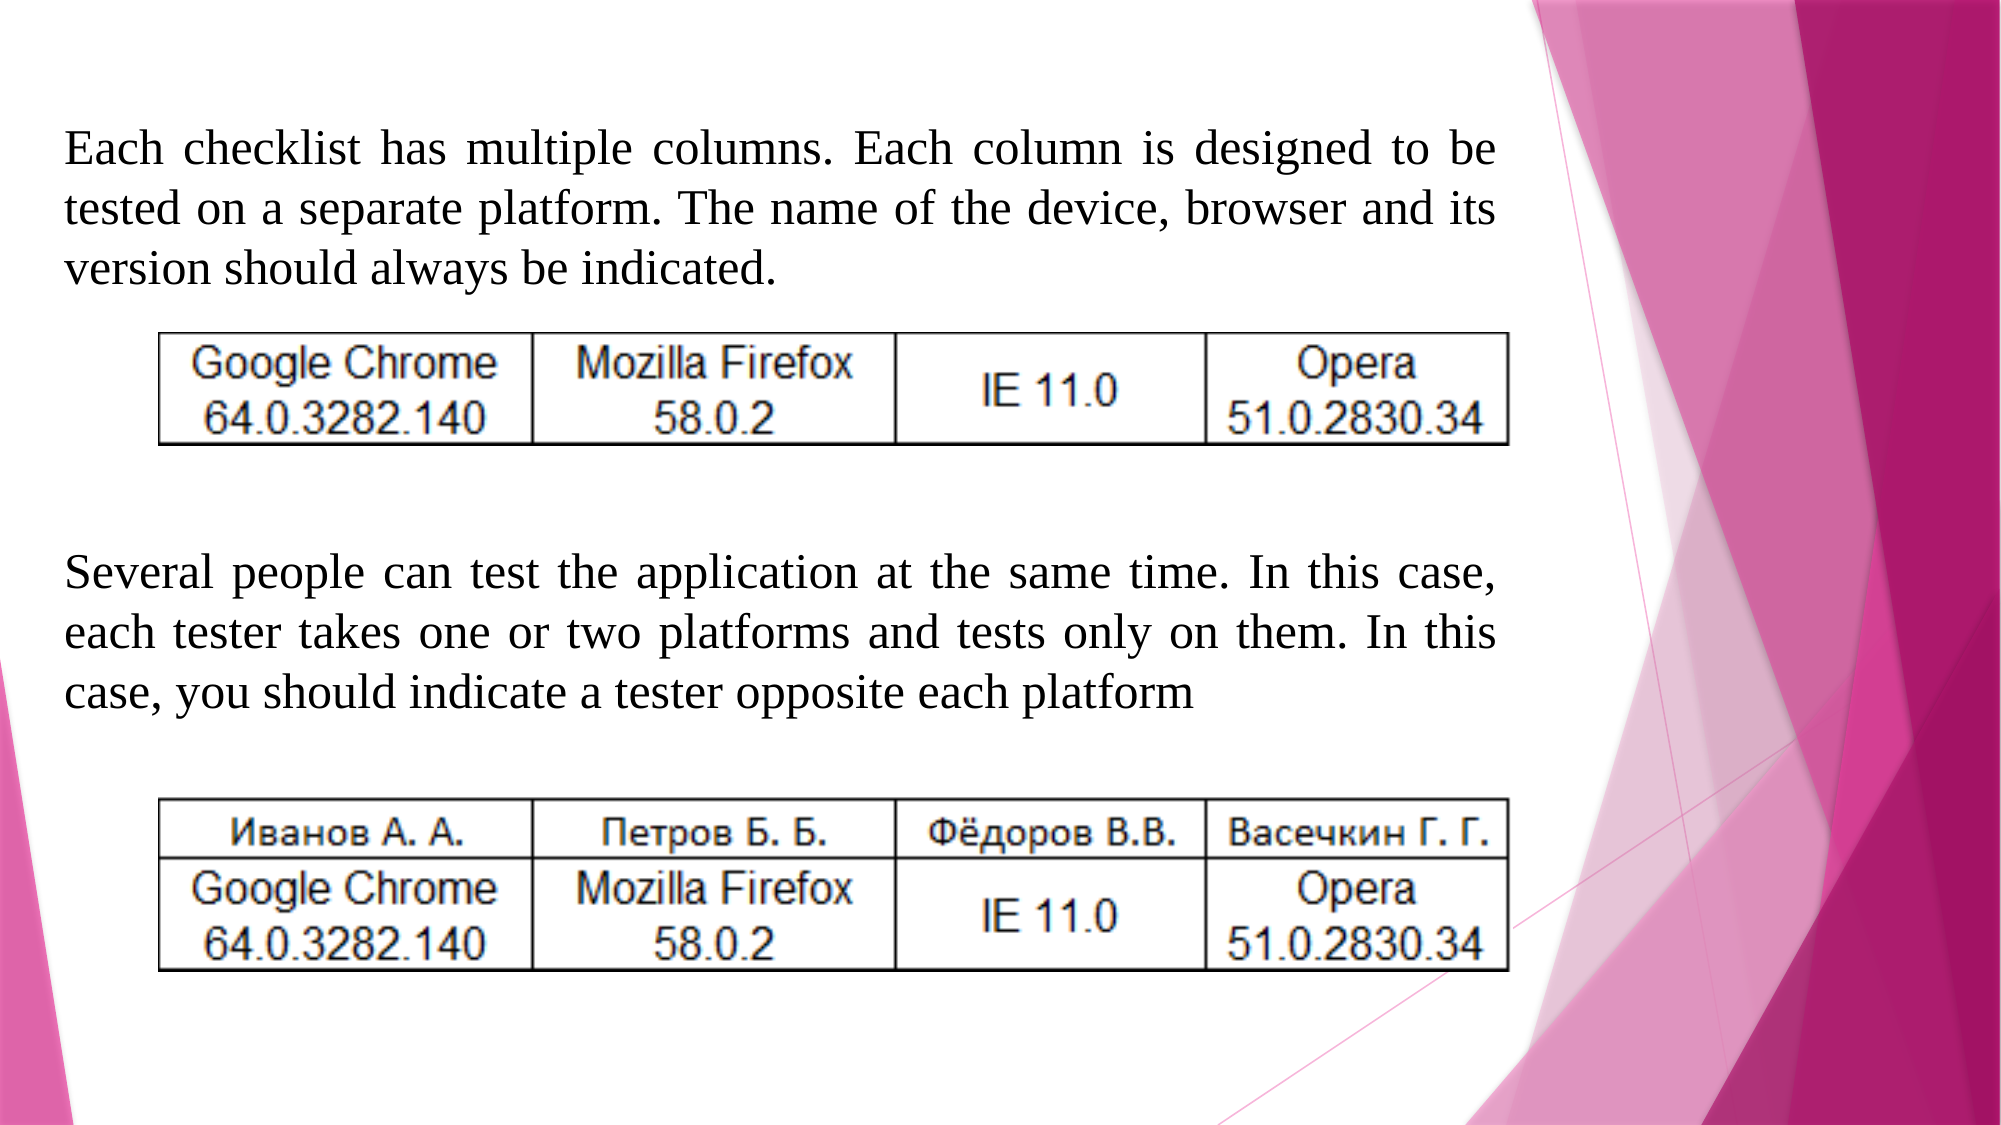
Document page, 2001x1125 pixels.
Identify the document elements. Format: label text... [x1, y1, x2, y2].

text_box Each checklist has multiple columns. Each column is designed to be tested on a separate platform. The name of the device, browser and its version should always be indicated. [49, 107, 1513, 302]
picture [158, 796, 1514, 972]
picture [158, 331, 1514, 447]
text_box Several people can test the application at the same time. In this case, each tester takes one or two platforms and tests only on them. In this case, you should indicate a tester opposite each platform [49, 531, 1513, 727]
